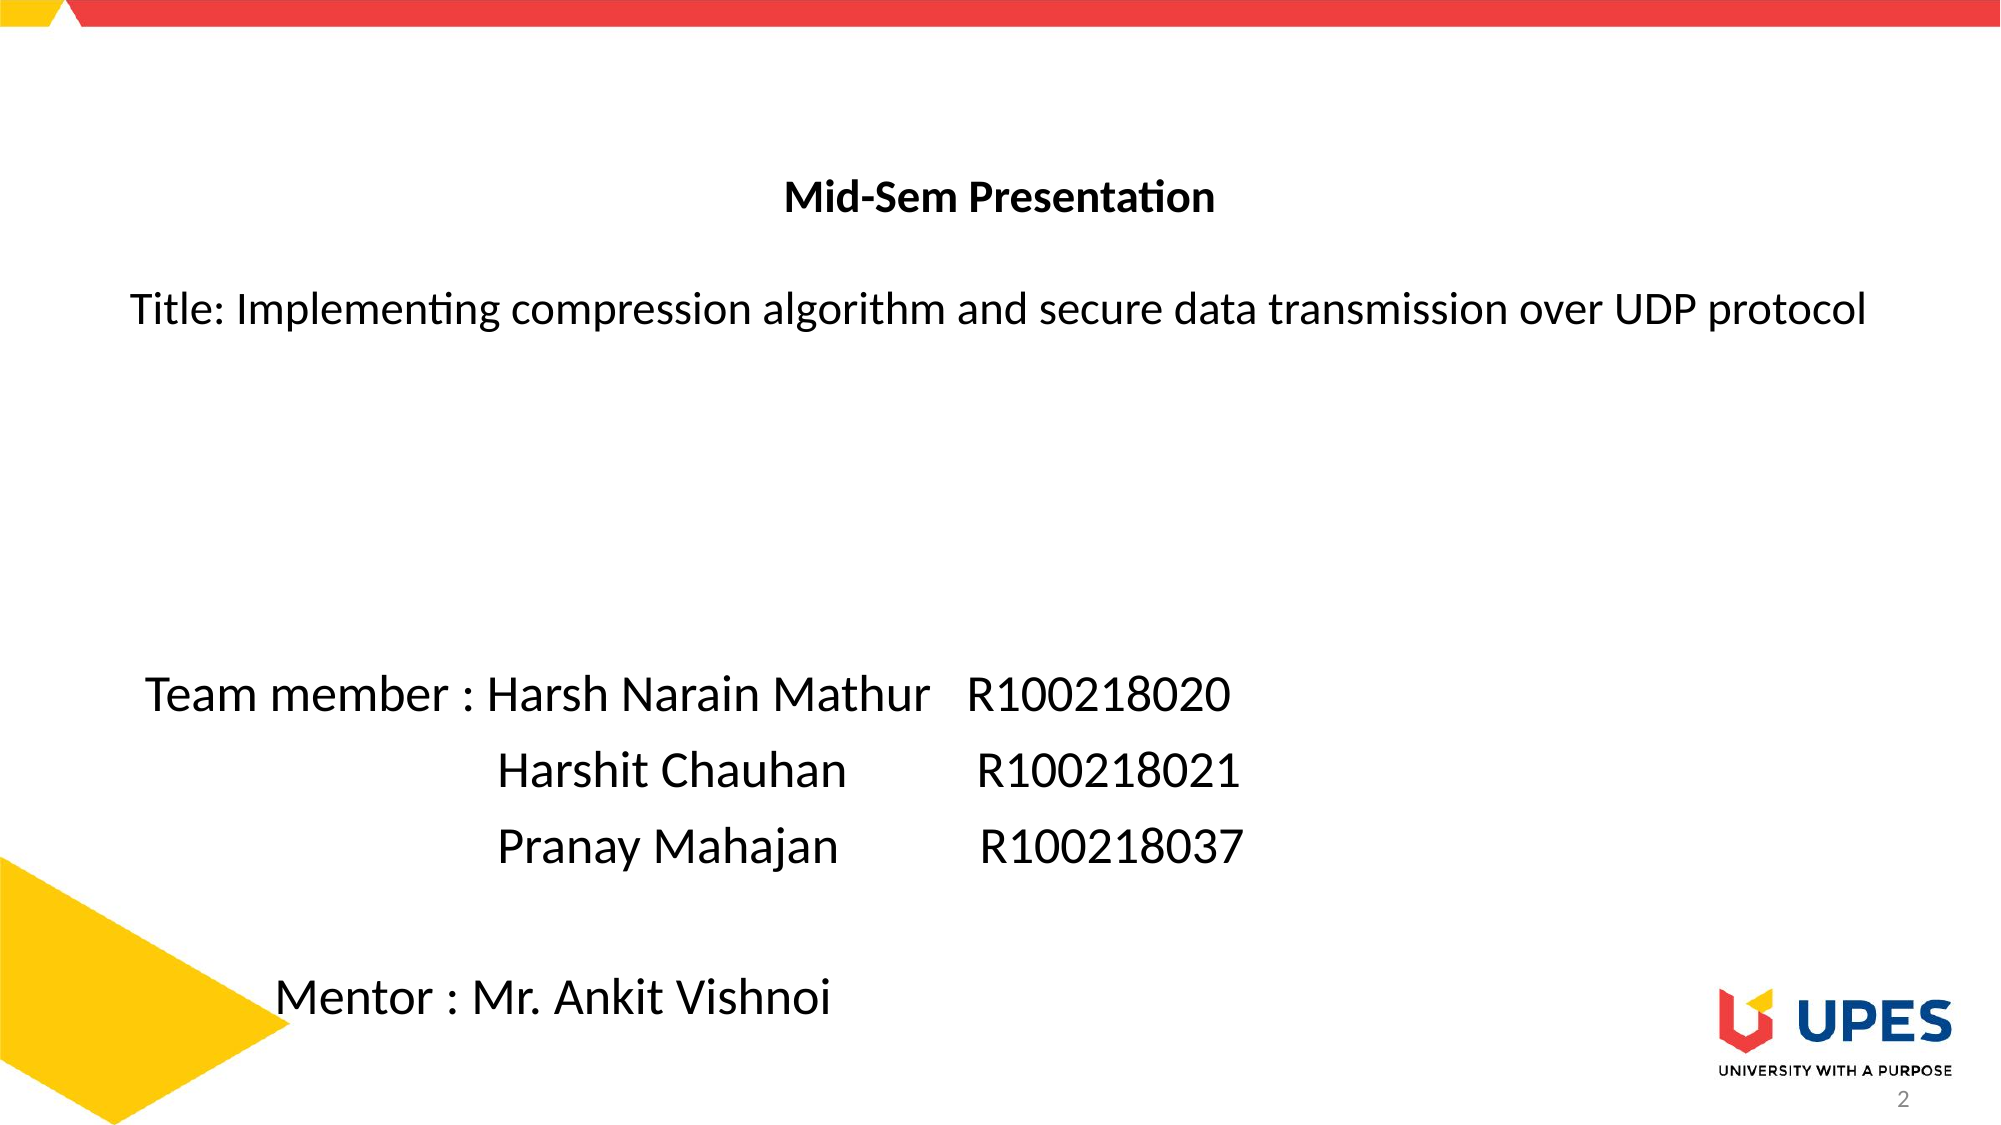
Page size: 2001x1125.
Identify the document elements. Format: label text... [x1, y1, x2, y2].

picture [0, 0, 2001, 1125]
list Team member : Harsh Narain Mathur R100218020 Harshit Chauhan R100218021 Pranay Mahajan R100218037 Mentor : Mr. Ankit Vishnoi [130, 407, 1817, 1014]
title Mid-Sem Presentation Title: Implementing compression algorithm and secure data transmission over UDP protocol [99, 155, 1900, 344]
